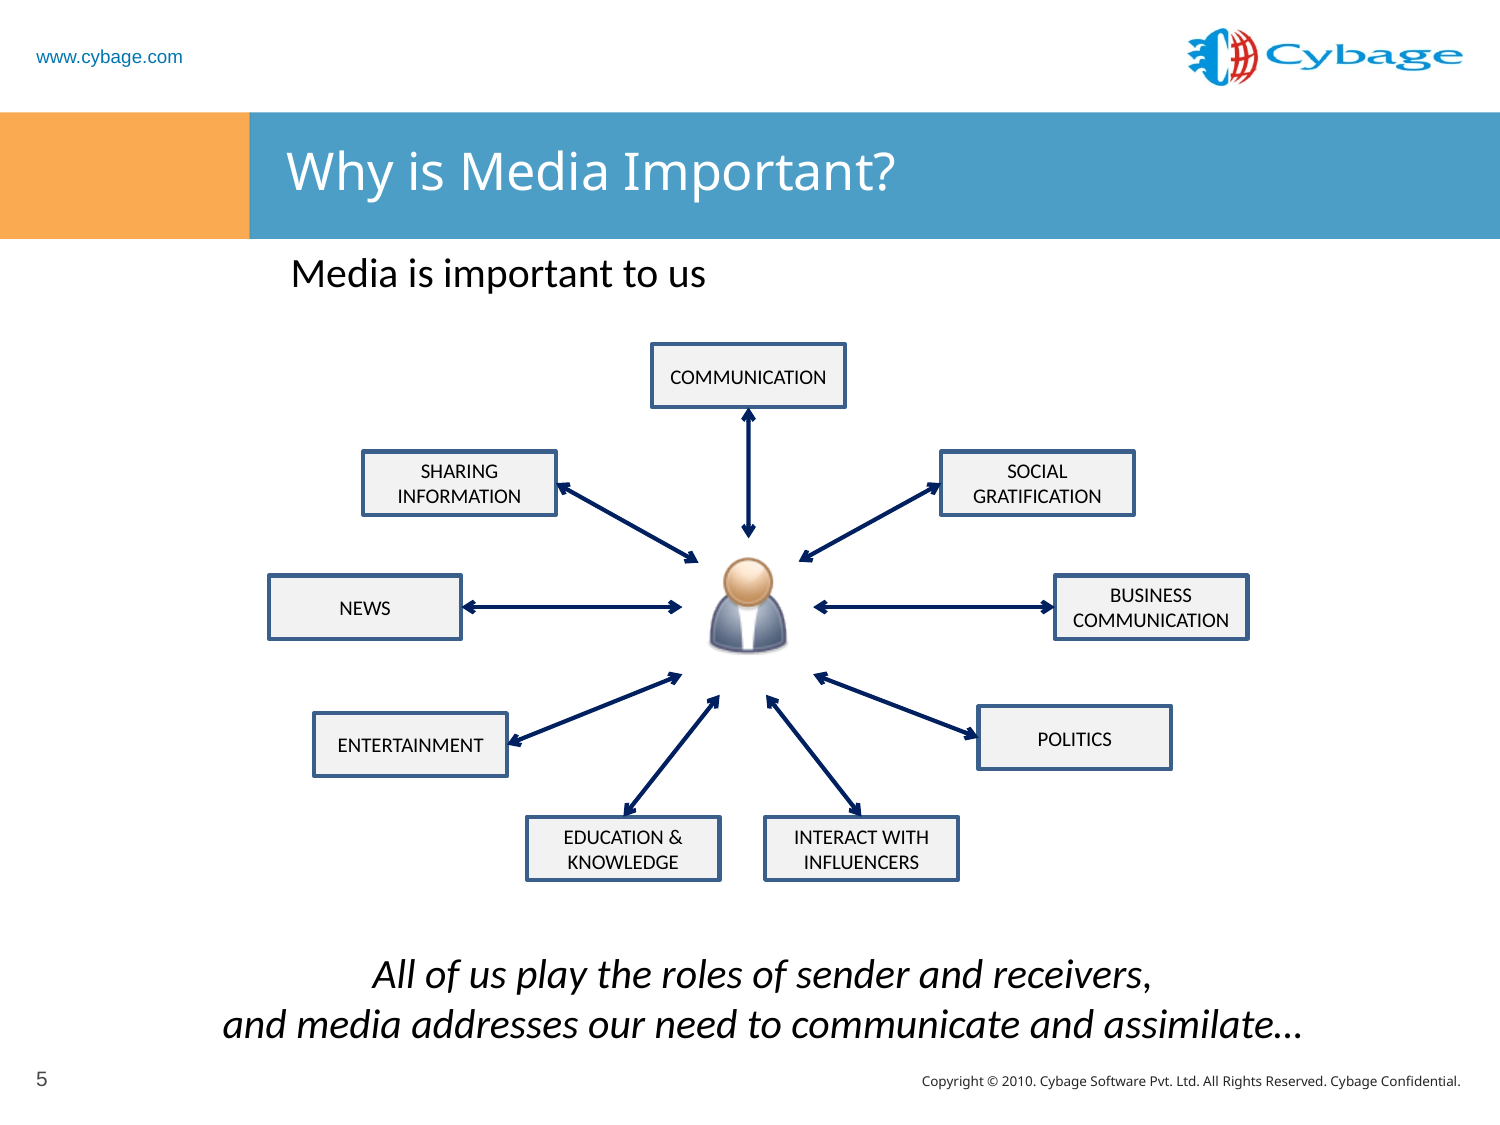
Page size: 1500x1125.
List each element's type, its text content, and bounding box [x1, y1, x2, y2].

text_box NEWS [267, 573, 463, 641]
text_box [623, 694, 720, 817]
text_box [765, 694, 862, 817]
text_box Media is important to us [275, 238, 1061, 303]
text_box ENTERTAINMENT [312, 711, 509, 778]
text_box All of us play the roles of sender and receivers, and media addresses our need to communicate and assimilate… [107, 939, 1420, 1055]
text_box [812, 673, 979, 738]
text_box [798, 482, 942, 562]
text_box EDUCATION & KNOWLEDGE [525, 815, 722, 882]
text_box COMMUNICATION [650, 342, 847, 409]
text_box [555, 482, 699, 563]
picture [698, 556, 799, 658]
text_box POLITICS [976, 704, 1173, 771]
text_box SHARING INFORMATION [361, 449, 558, 517]
picture [1187, 28, 1463, 86]
text_box BUSINESS COMMUNICATION [1053, 573, 1250, 641]
title Why is Media Important? [271, 131, 1463, 225]
slide_number 5 [21, 1048, 102, 1109]
text_box INTERACT WITH INFLUENCERS [763, 815, 960, 882]
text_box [506, 673, 683, 745]
text_box SOCIAL GRATIFICATION [939, 449, 1136, 517]
